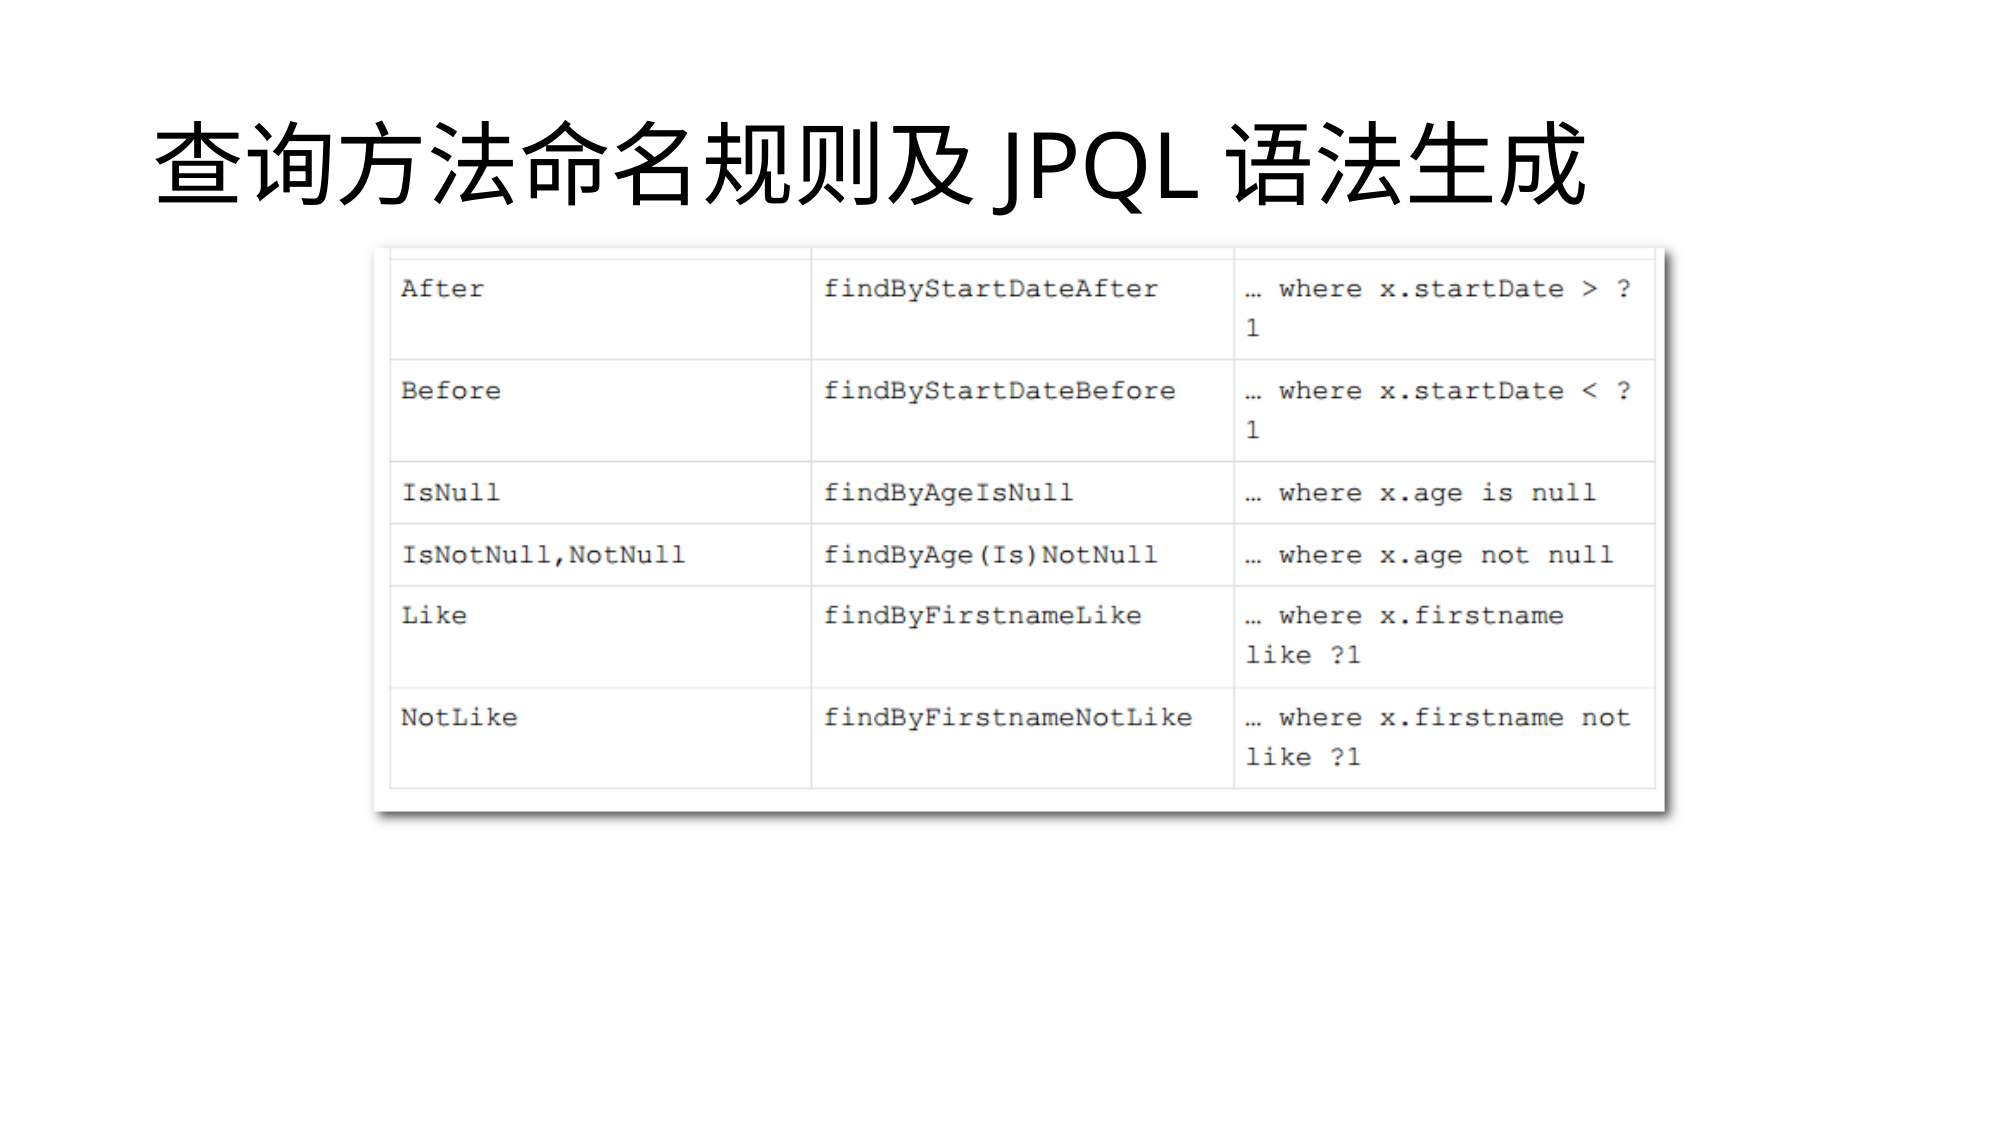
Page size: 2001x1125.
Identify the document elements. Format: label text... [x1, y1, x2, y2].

picture [357, 231, 1684, 831]
title 查询方法命名规则及JPQL语法生成 [137, 59, 1863, 278]
